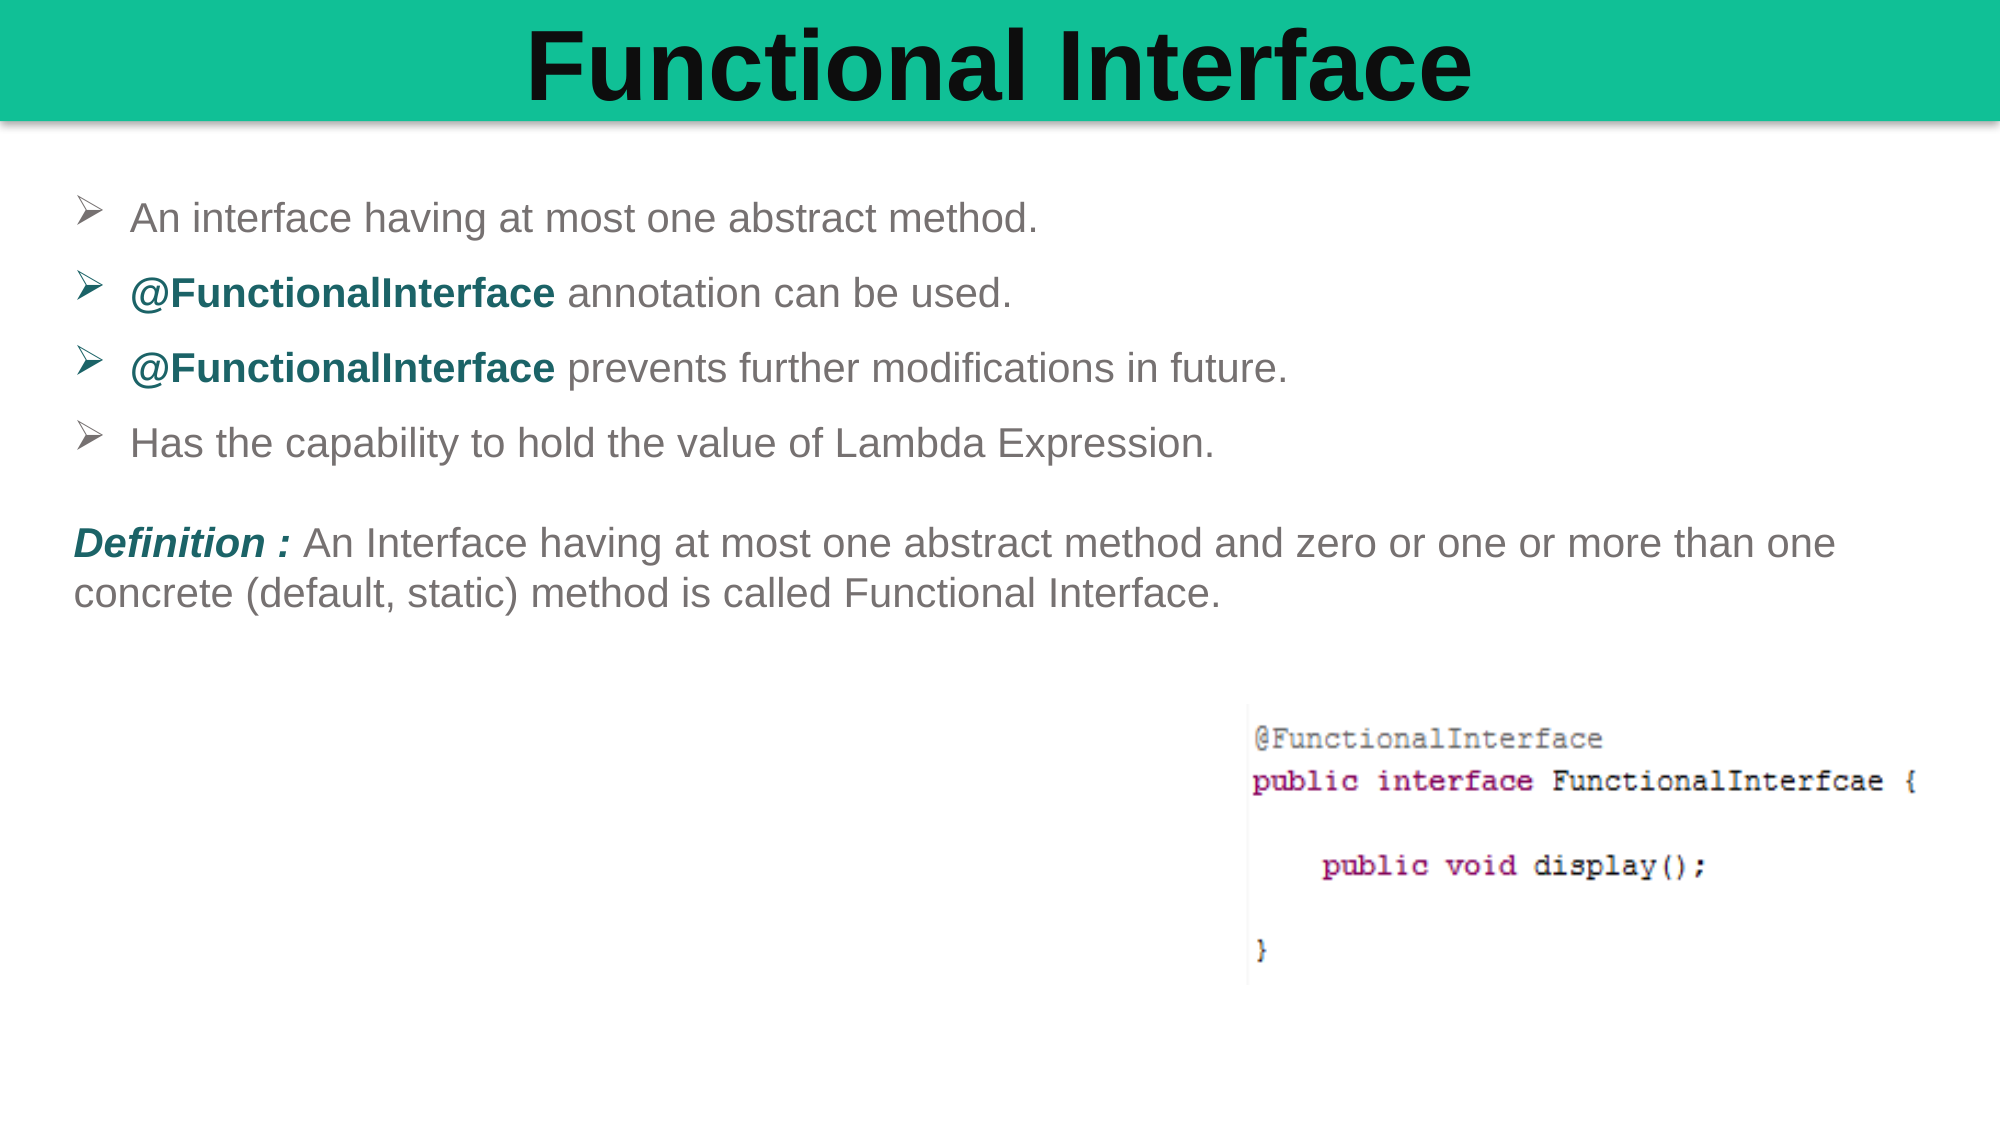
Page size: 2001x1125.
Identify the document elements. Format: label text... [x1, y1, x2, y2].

text_box An interface having at most one abstract method. @FunctionalInterface annotation can be used. @FunctionalInterface prevents further modifications in future. Has the capability to hold the value of Lambda Expression. Definition : An Interface having at most one abstract method and zero or one or more than one concrete (default, static) method is called Functional Interface. [58, 158, 1941, 623]
text_box Functional Interface [0, 0, 2000, 122]
picture [1245, 704, 1942, 985]
